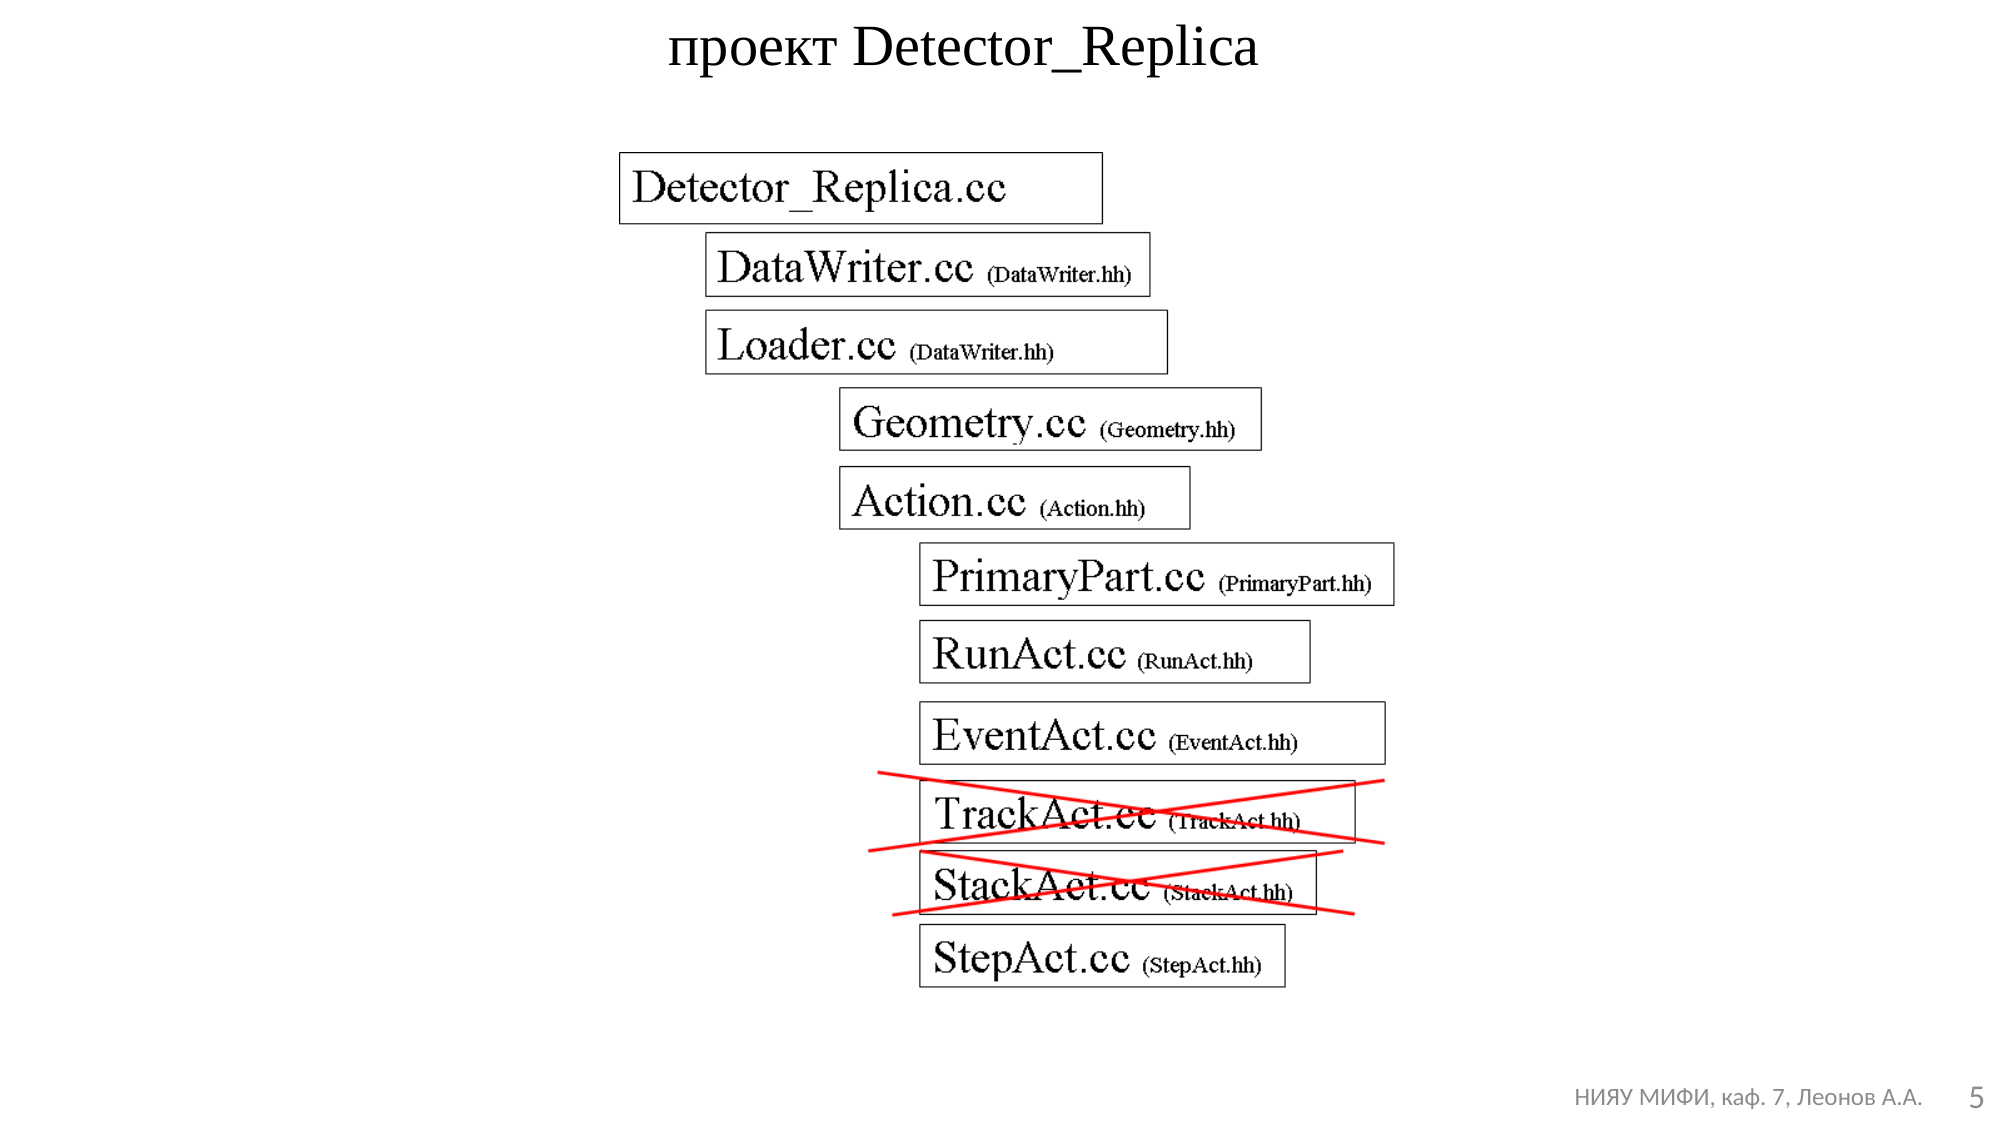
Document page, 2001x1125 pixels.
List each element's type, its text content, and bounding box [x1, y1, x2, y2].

slide_number 5 [1940, 1065, 2000, 1125]
picture [619, 151, 1396, 989]
text_box проект Detector_Replica [653, 0, 1319, 85]
text_box НИЯУ МИФИ, каф. 7, Леонов А.А. [1489, 1065, 1940, 1125]
